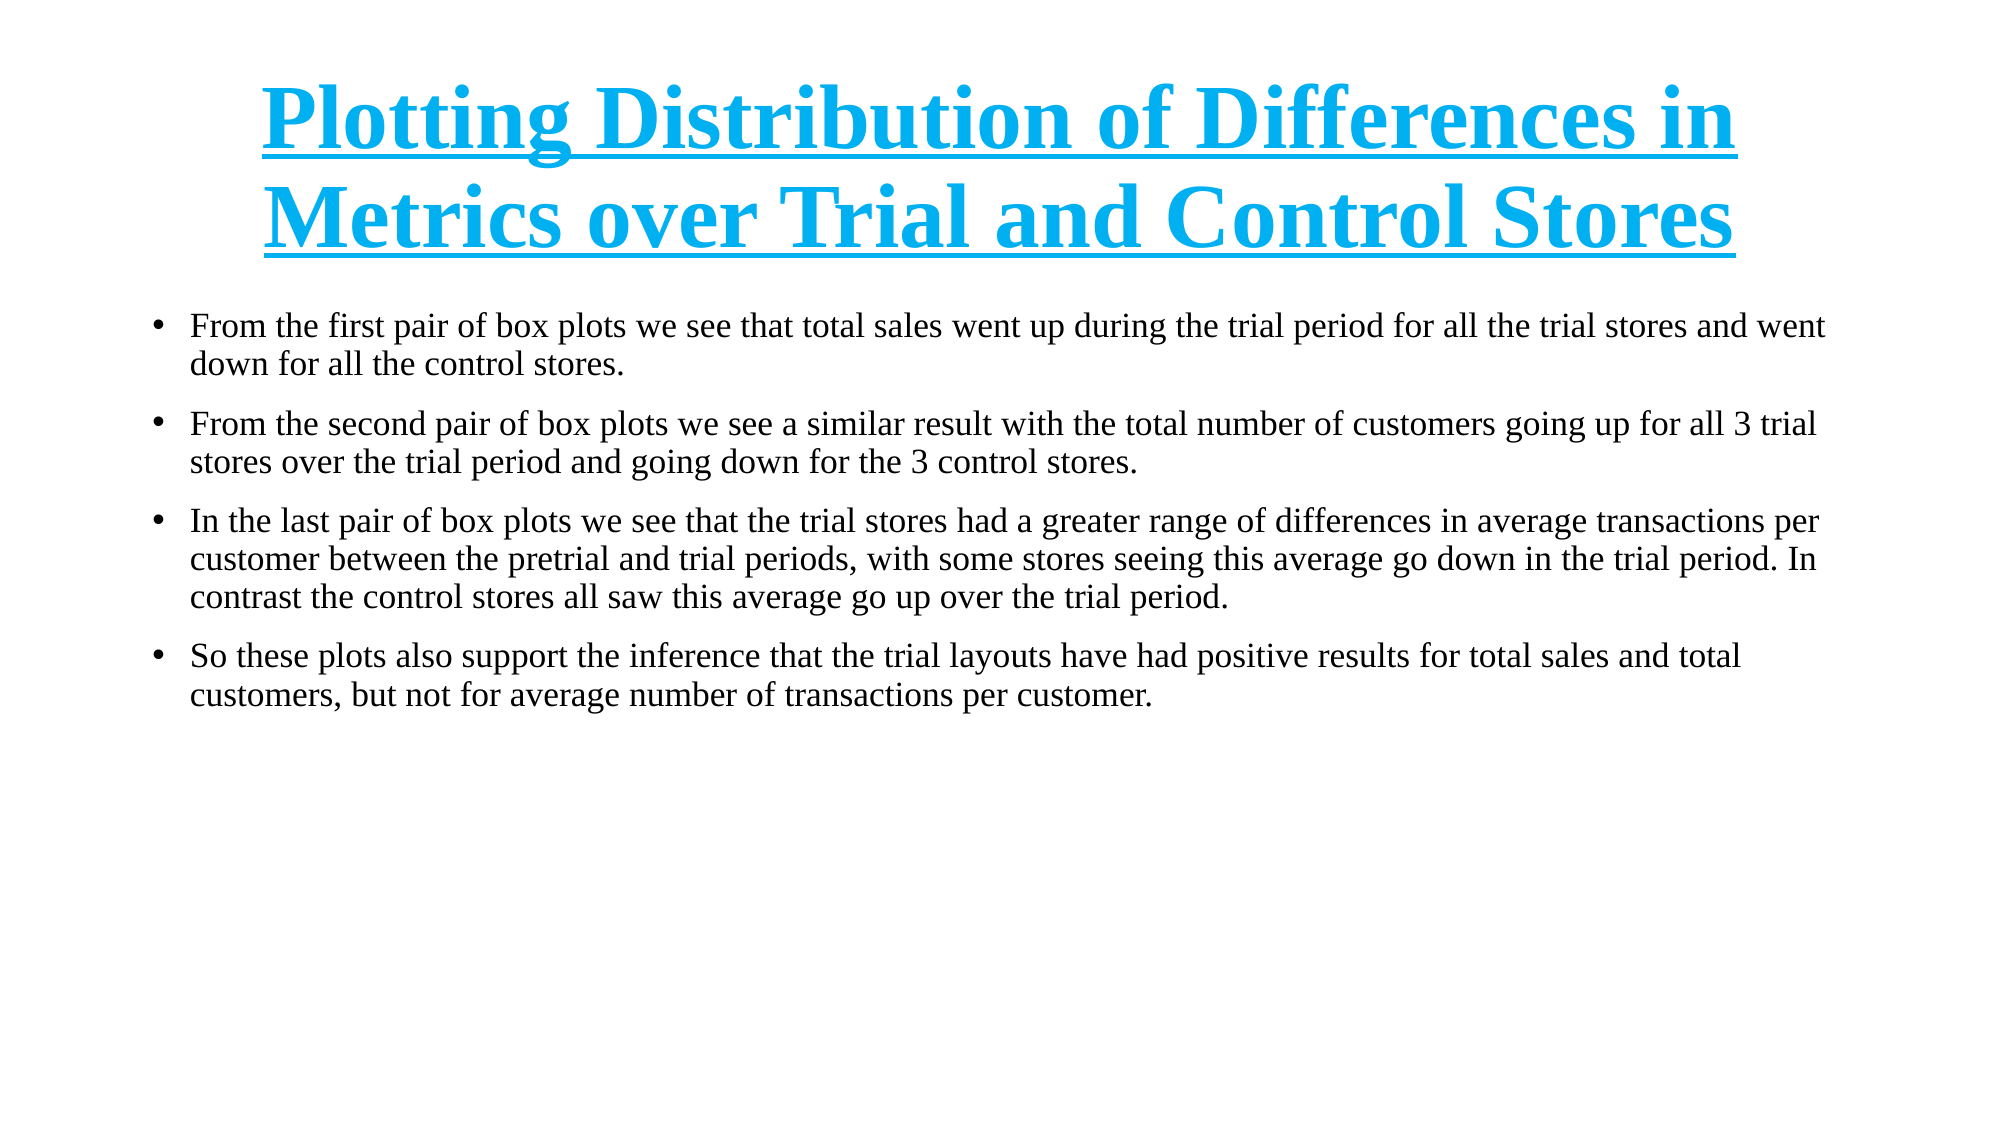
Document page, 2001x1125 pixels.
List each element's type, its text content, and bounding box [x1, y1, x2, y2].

list From the first pair of box plots we see that total sales went up during the trial period for all the trial stores and went down for all the control stores. From the second pair of box plots we see a similar result with the total number of customers going up for all 3 trial stores over the trial period and going down for the 3 control stores. In the last pair of box plots we see that the trial stores had a greater range of differences in average transactions per customer between the pretrial and trial periods, with some stores seeing this average go down in the trial period. In contrast the control stores all saw this average go up over the trial period. So these plots also support the inference that the trial layouts have had positive results for total sales and total customers, but not for average number of transactions per customer. [137, 299, 1863, 1014]
title Plotting Distribution of Differences in Metrics over Trial and Control Stores [137, 59, 1863, 278]
